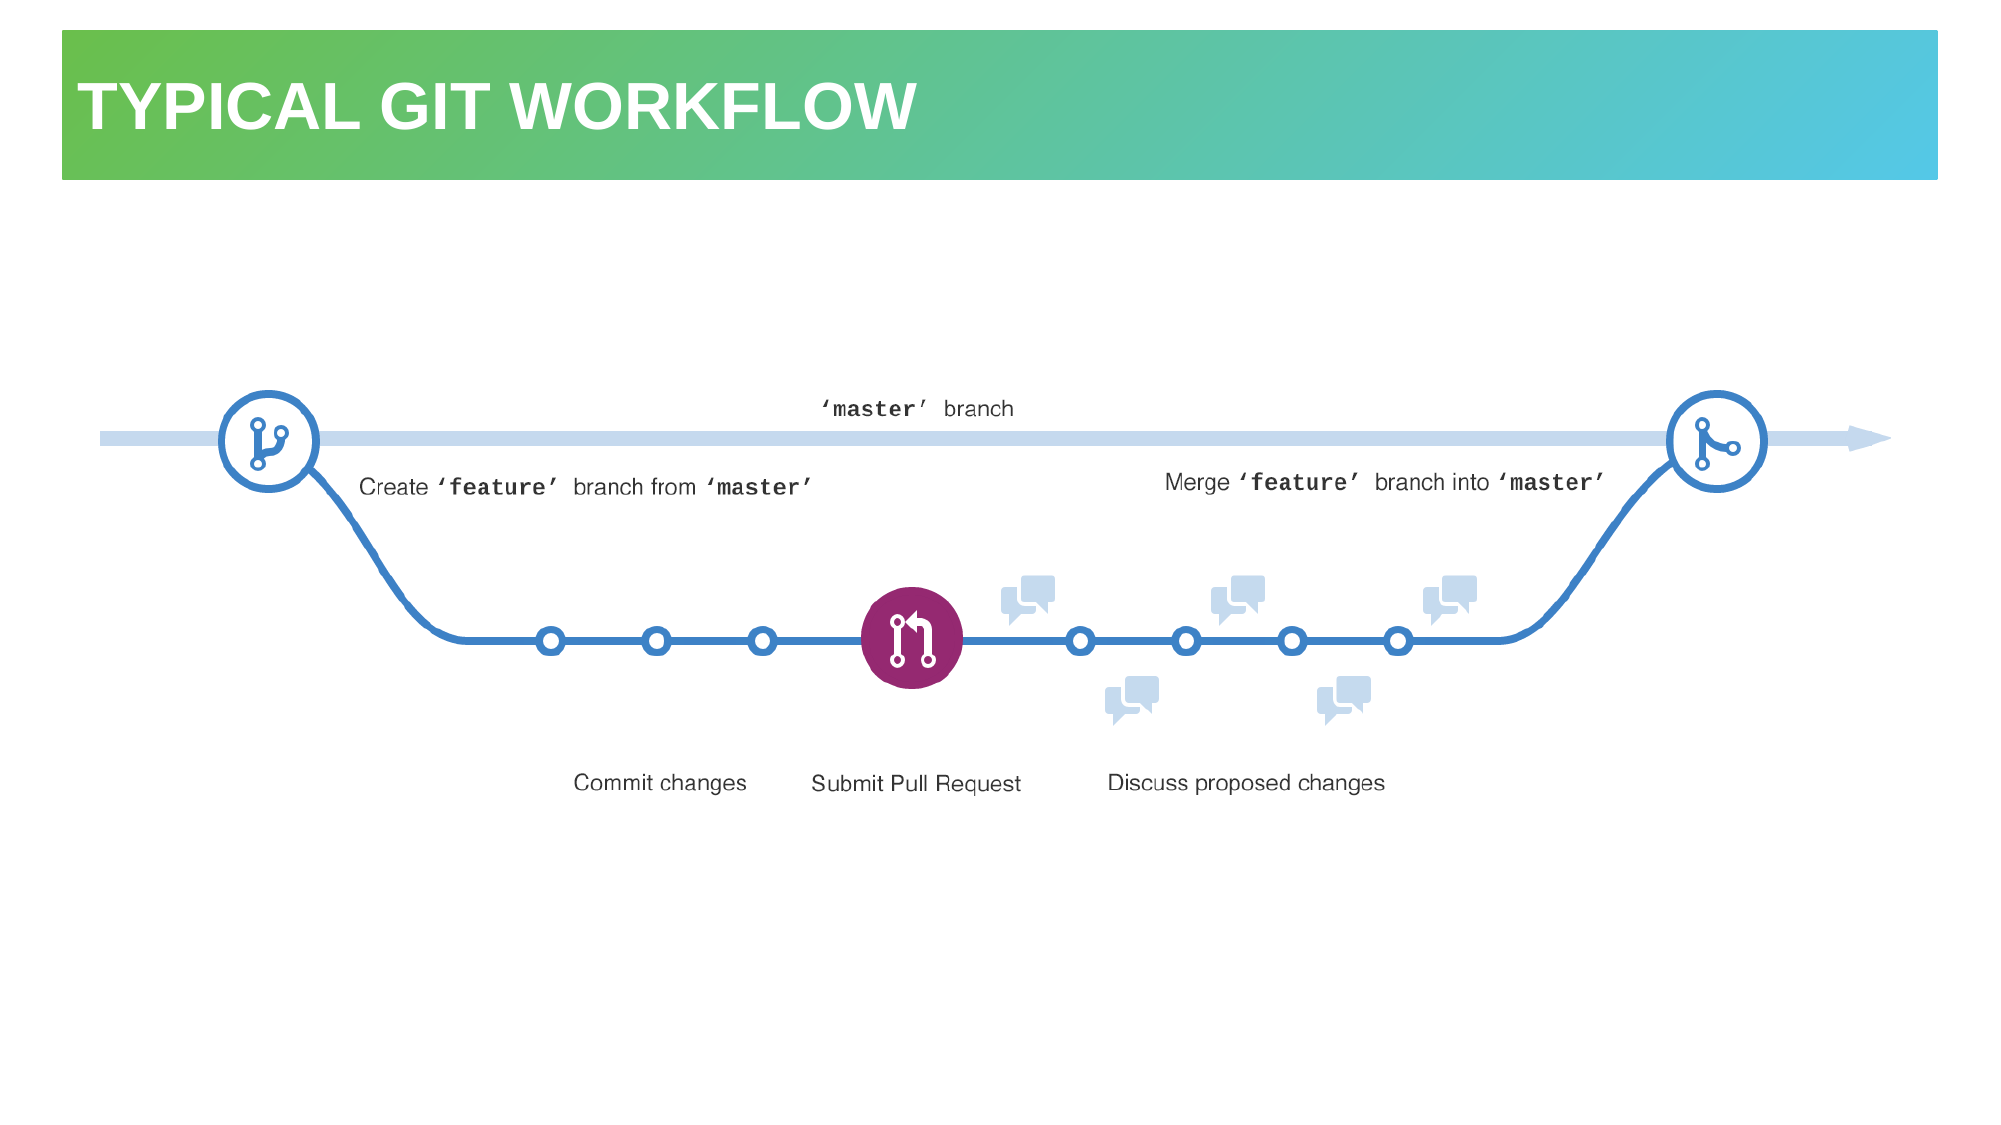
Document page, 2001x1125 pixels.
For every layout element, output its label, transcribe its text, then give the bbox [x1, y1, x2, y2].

picture [0, 334, 2000, 844]
title Typical Git Workflow [62, 29, 1938, 180]
